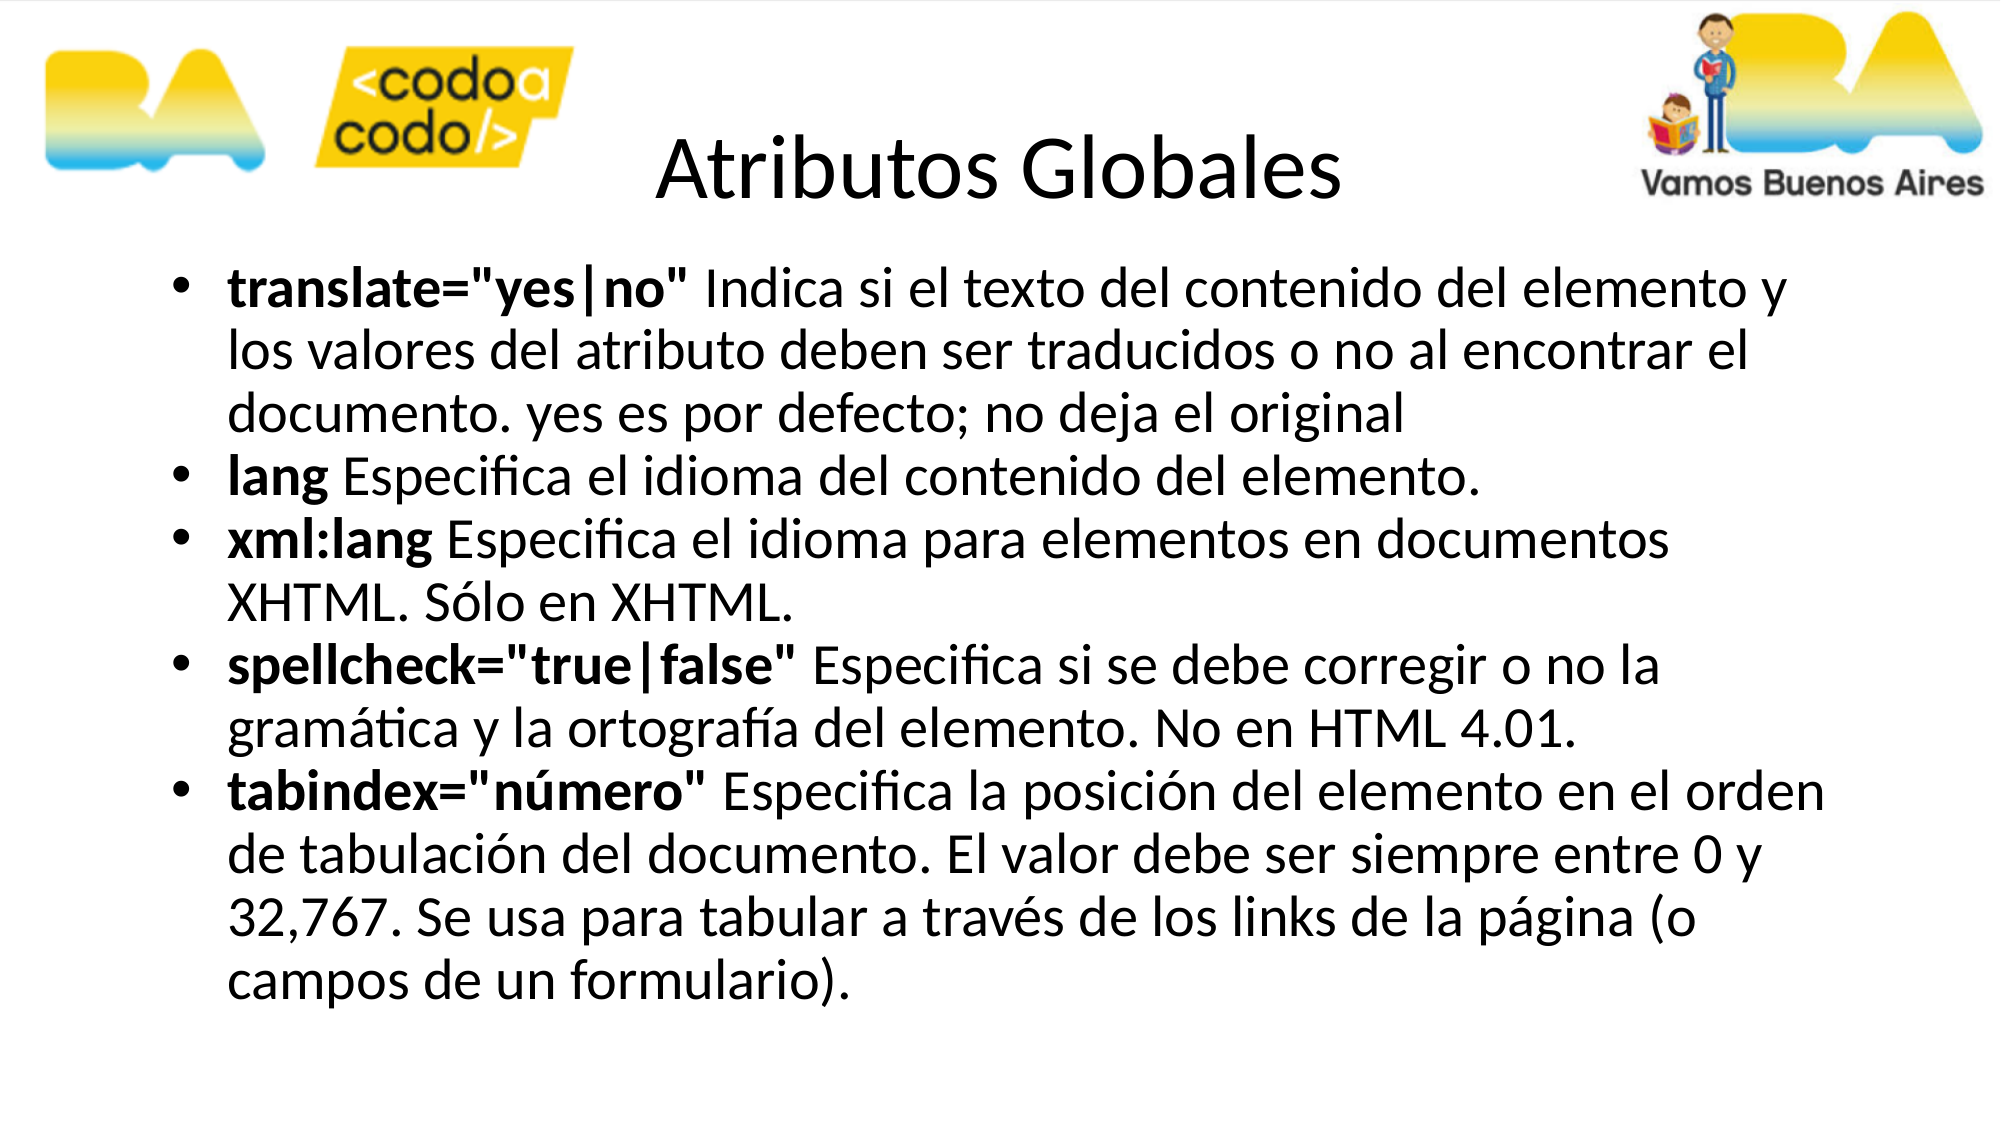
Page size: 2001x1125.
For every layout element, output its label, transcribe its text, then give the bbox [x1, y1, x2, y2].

text_box Atributos Globales [137, 59, 1863, 249]
text_box translate="yes|no" Indica si el texto del contenido del elemento y los valores del atributo deben ser traducidos o no al encontrar el documento. yes es por defecto; no deja el original lang Especifica el idioma del contenido del elemento. xml:lang Especifica el idioma para elementos en documentos XHTML. Sólo en XHTML. spellcheck="true|false" Especifica si se debe corregir o no la gramática y la ortografía del elemento. No en HTML 4.01. tabindex="número" Especifica la posición del elemento en el orden de tabulación del documento. El valor debe ser siempre entre 0 y 32,767. Se usa para tabular a través de los links de la página (o campos de un formulario). [137, 249, 1863, 1013]
picture [0, 0, 2001, 1125]
